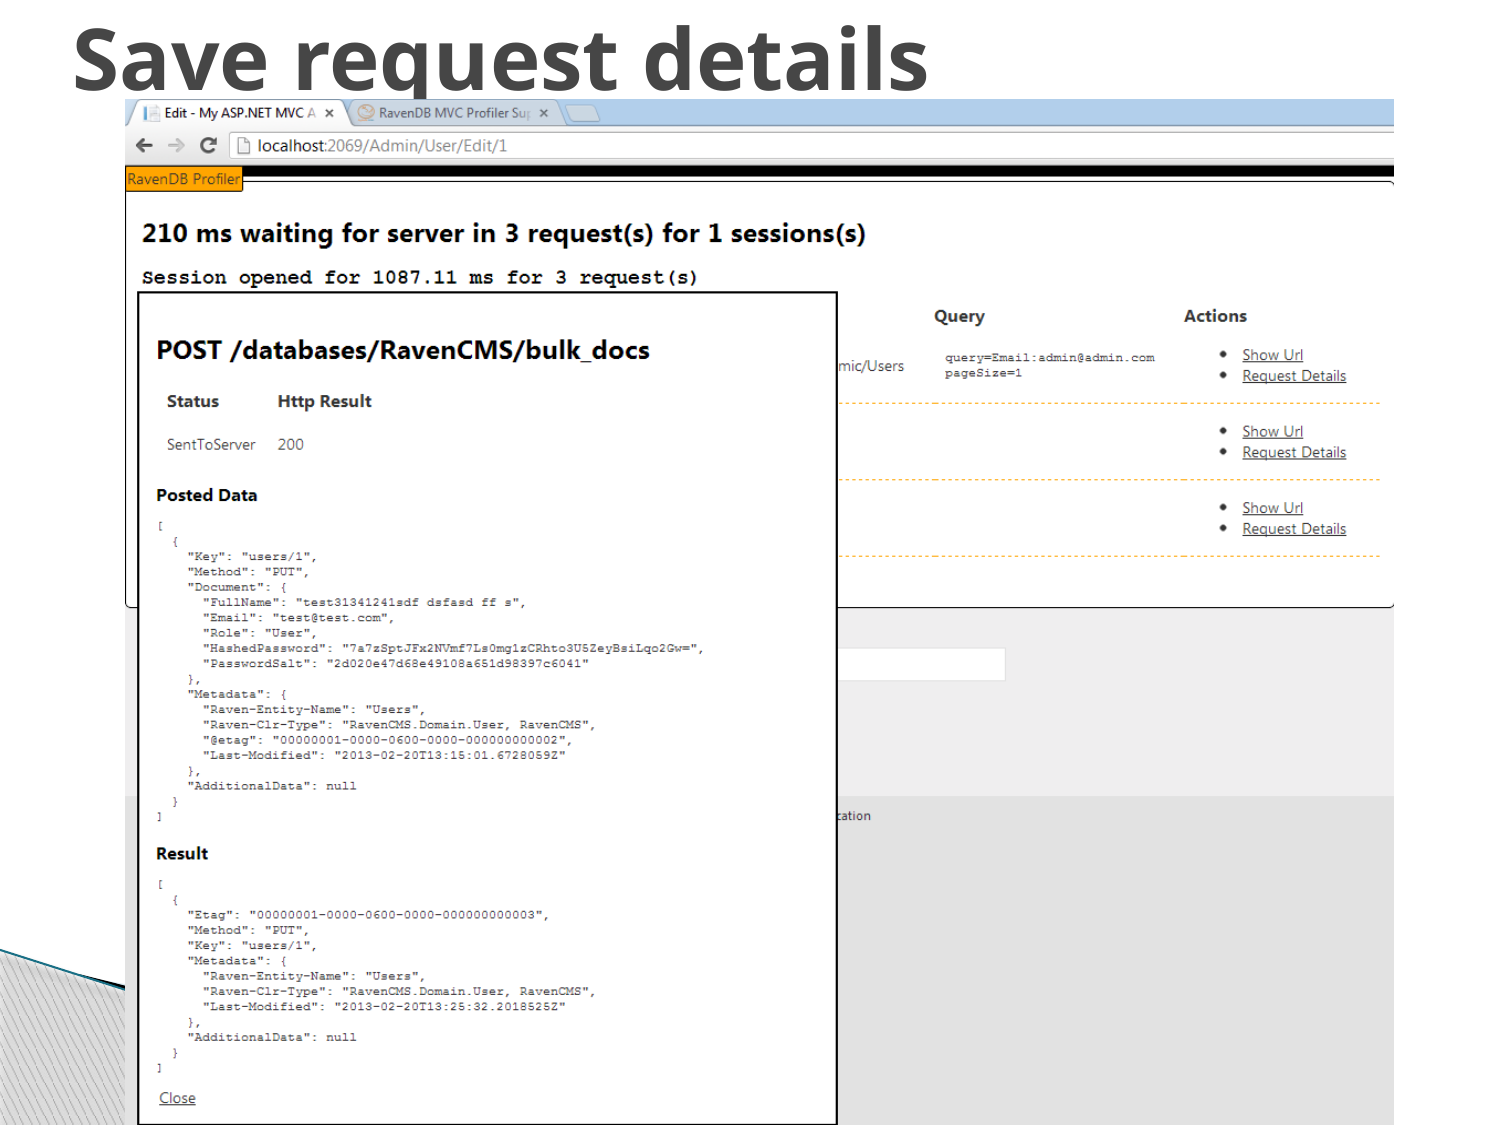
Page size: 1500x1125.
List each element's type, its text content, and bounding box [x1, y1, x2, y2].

picture [124, 99, 1395, 1125]
title Save request details [57, 0, 1408, 150]
